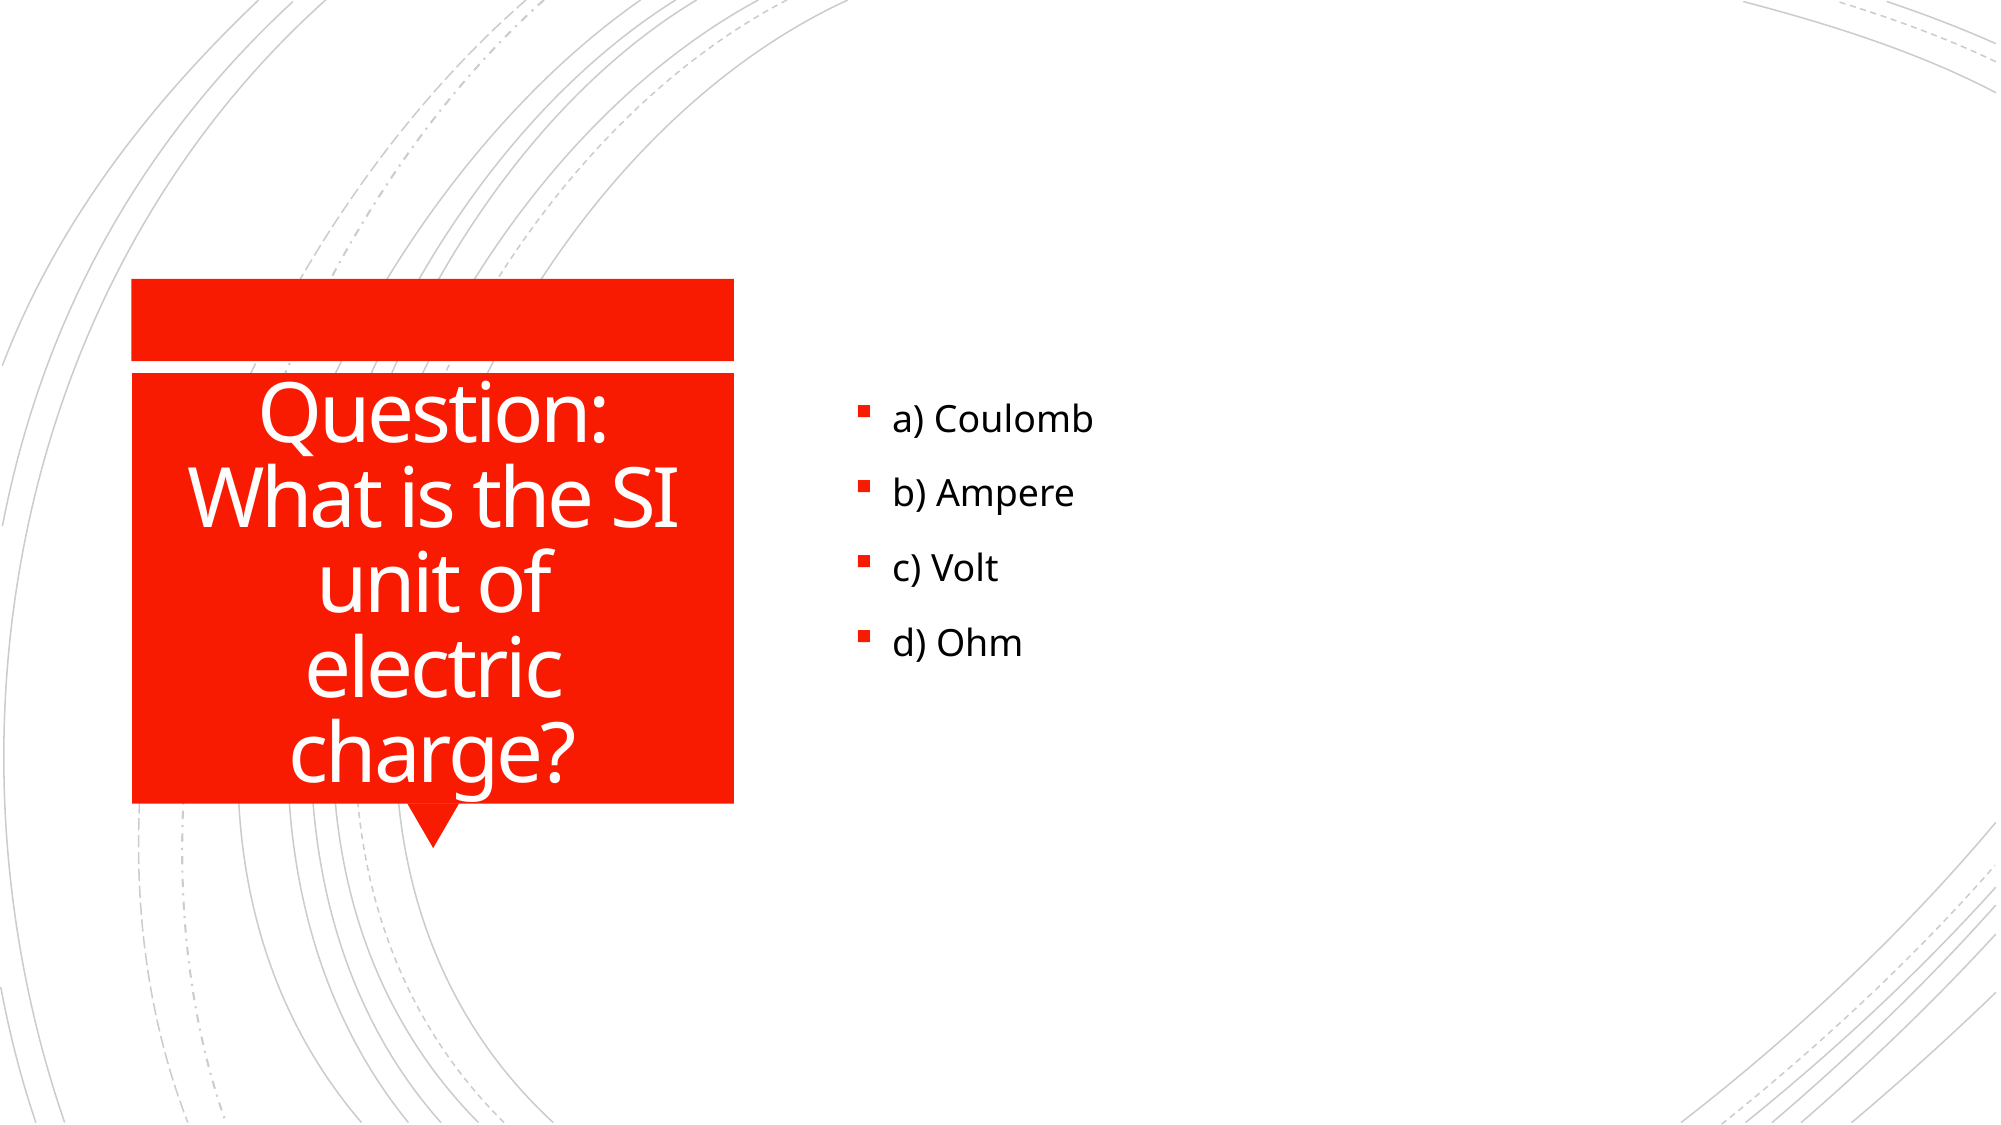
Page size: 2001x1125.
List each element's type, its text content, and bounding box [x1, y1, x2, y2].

title Question: What is the SI unit of electric charge? [145, 385, 720, 789]
list a) Coulomb b) Ampere c) Volt d) Ohm [839, 131, 1871, 993]
